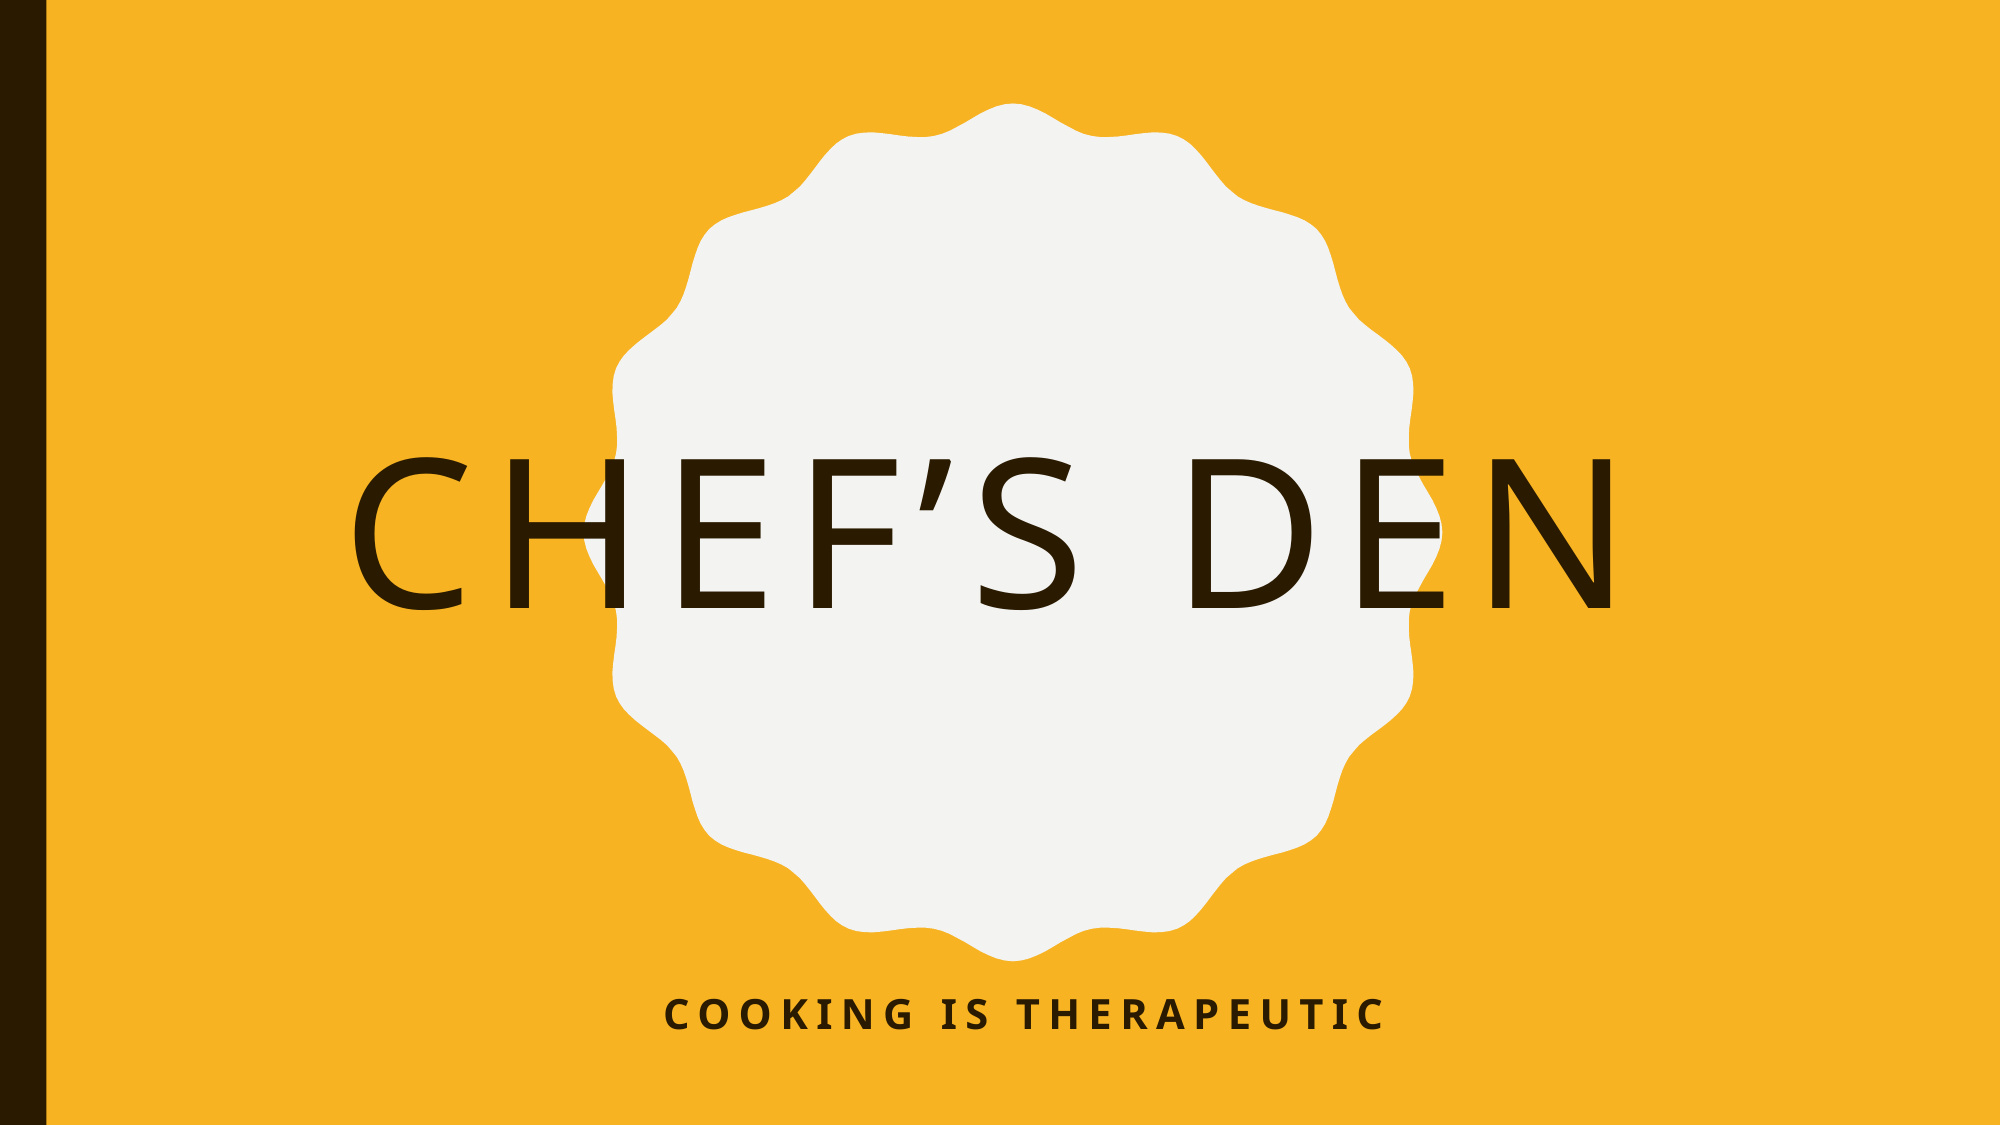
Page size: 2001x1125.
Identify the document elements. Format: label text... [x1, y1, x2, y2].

subtitle Cooking is therapeutic [363, 980, 1684, 1103]
title Chef’s Den [176, 180, 1870, 902]
